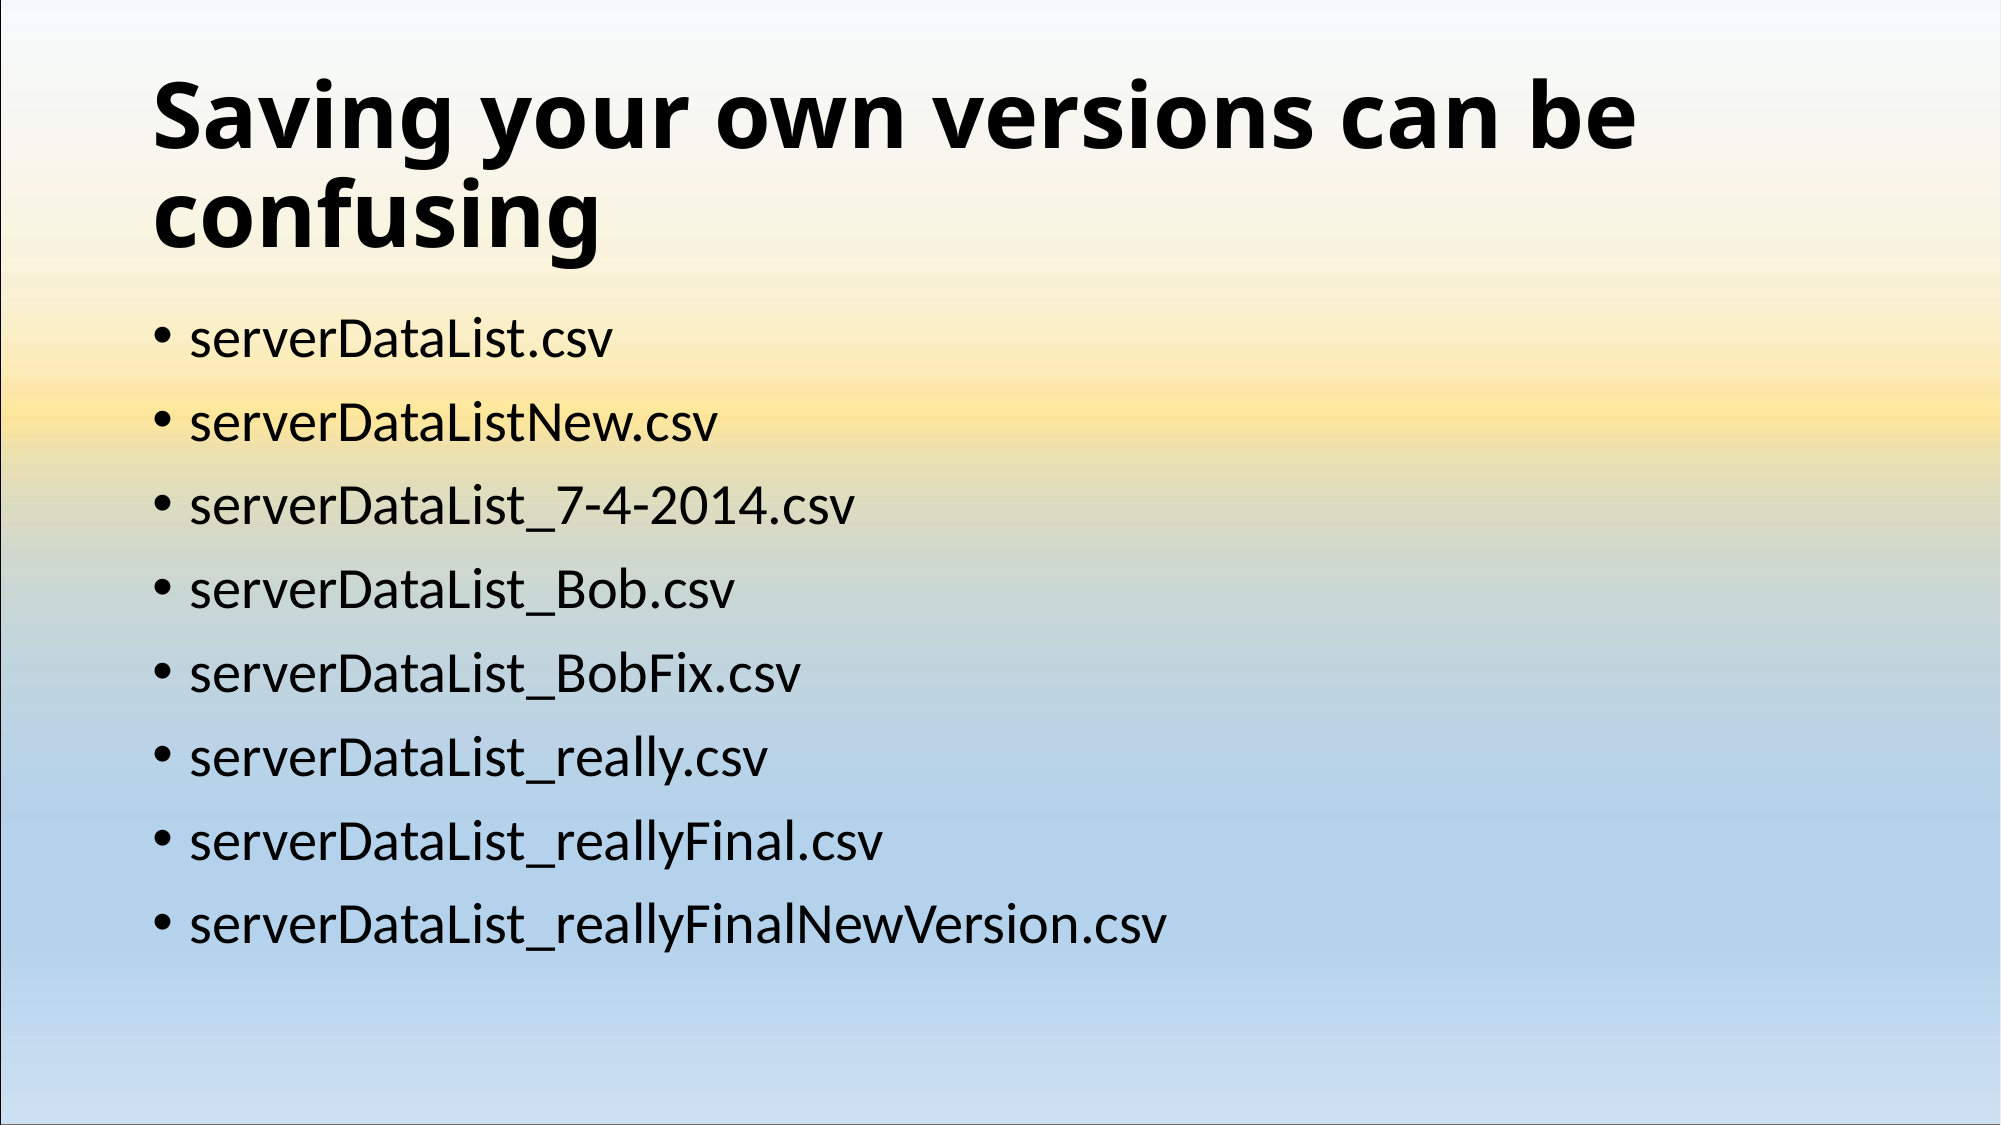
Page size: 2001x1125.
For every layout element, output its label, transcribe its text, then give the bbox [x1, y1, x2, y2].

list serverDataList.csv serverDataListNew.csv serverDataList_7-4-2014.csv serverDataList_Bob.csv serverDataList_BobFix.csv serverDataList_really.csv serverDataList_reallyFinal.csv serverDataList_reallyFinalNewVersion.csv [137, 299, 1863, 1014]
title Saving your own versions can be confusing [137, 59, 1863, 278]
picture [0, 0, 2001, 1125]
